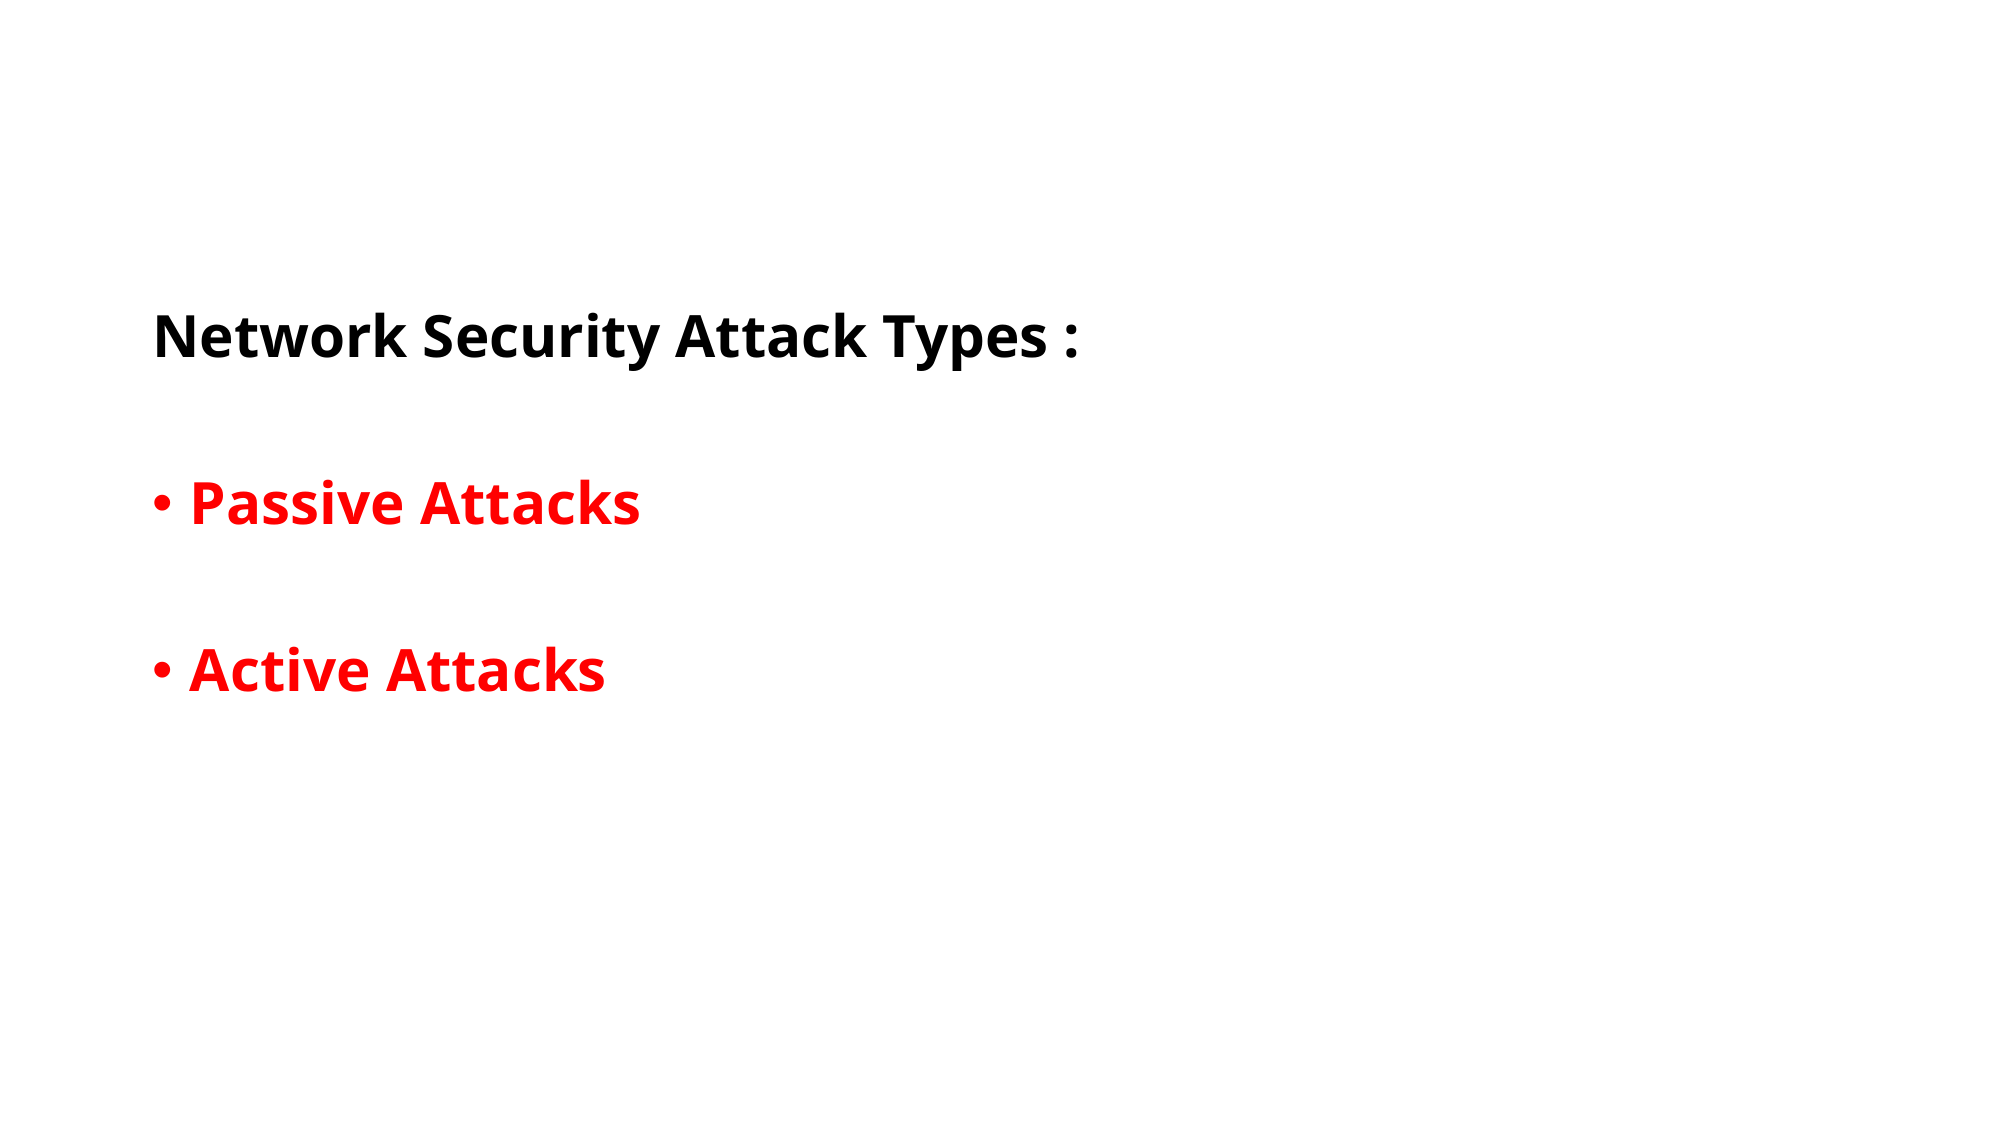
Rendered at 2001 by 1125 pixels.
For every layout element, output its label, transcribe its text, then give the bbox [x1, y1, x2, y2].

list Network Security Attack Types : Passive Attacks Active Attacks [137, 299, 1863, 1014]
